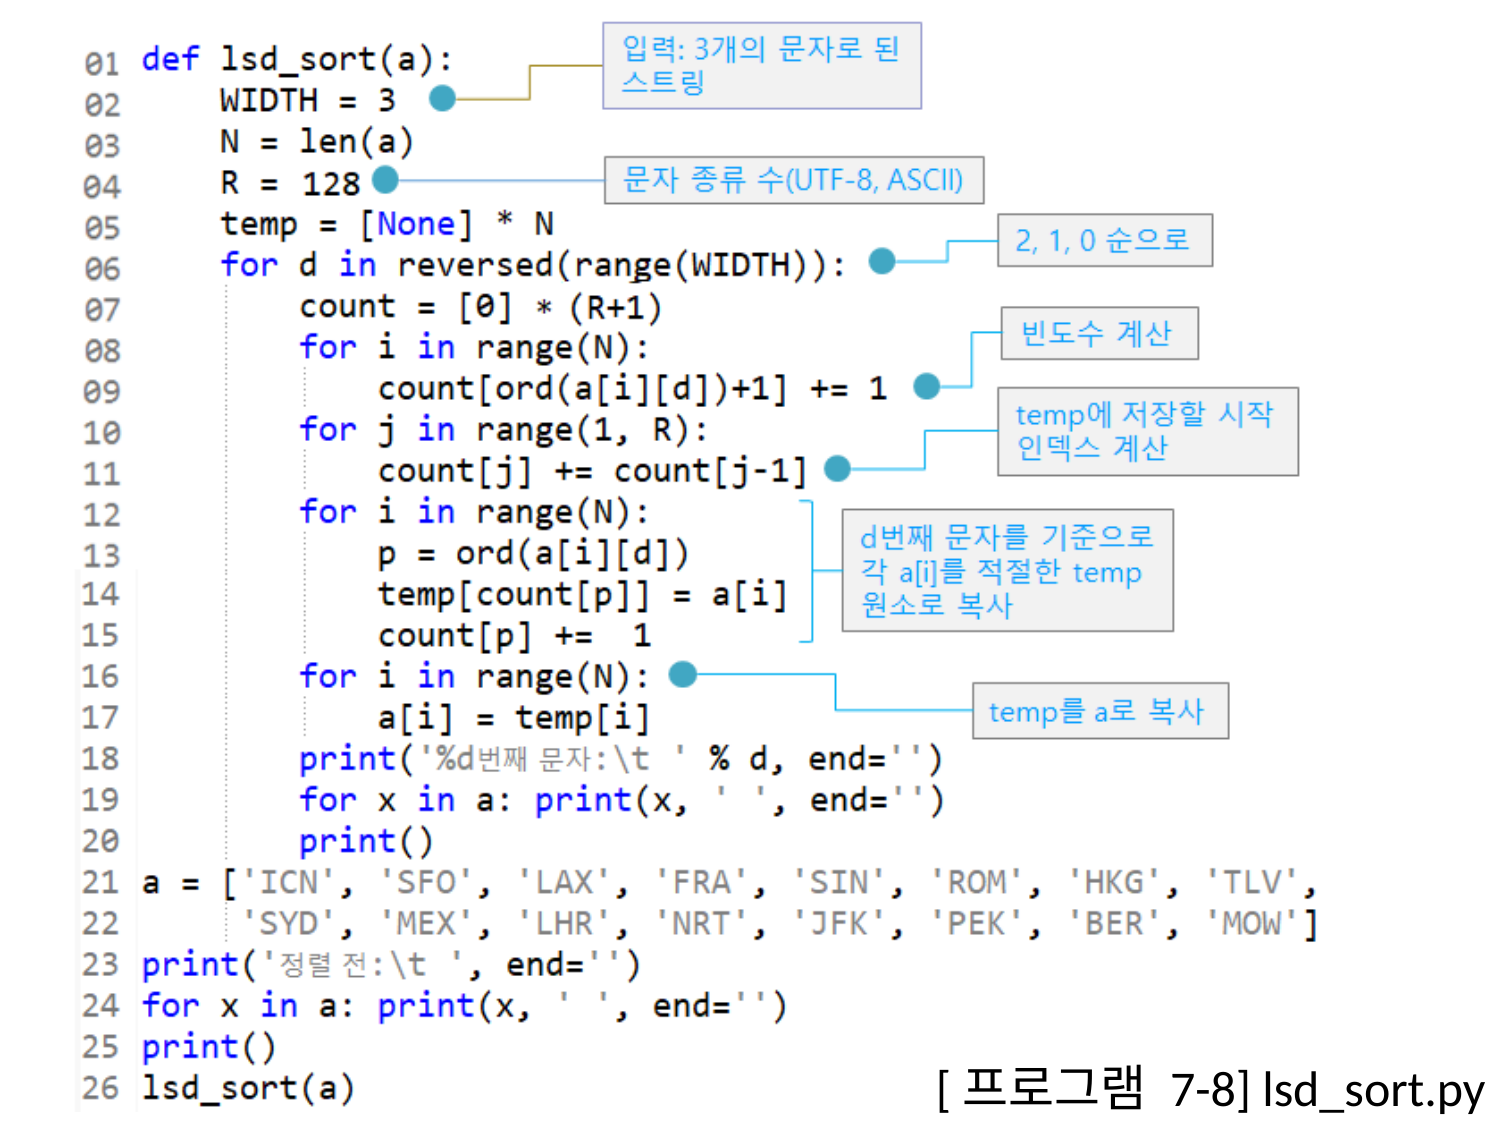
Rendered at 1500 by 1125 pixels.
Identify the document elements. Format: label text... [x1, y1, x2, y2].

picture [63, 0, 1339, 1112]
text_box [프로그램 7-8] lsd_sort.py [921, 1049, 1500, 1124]
